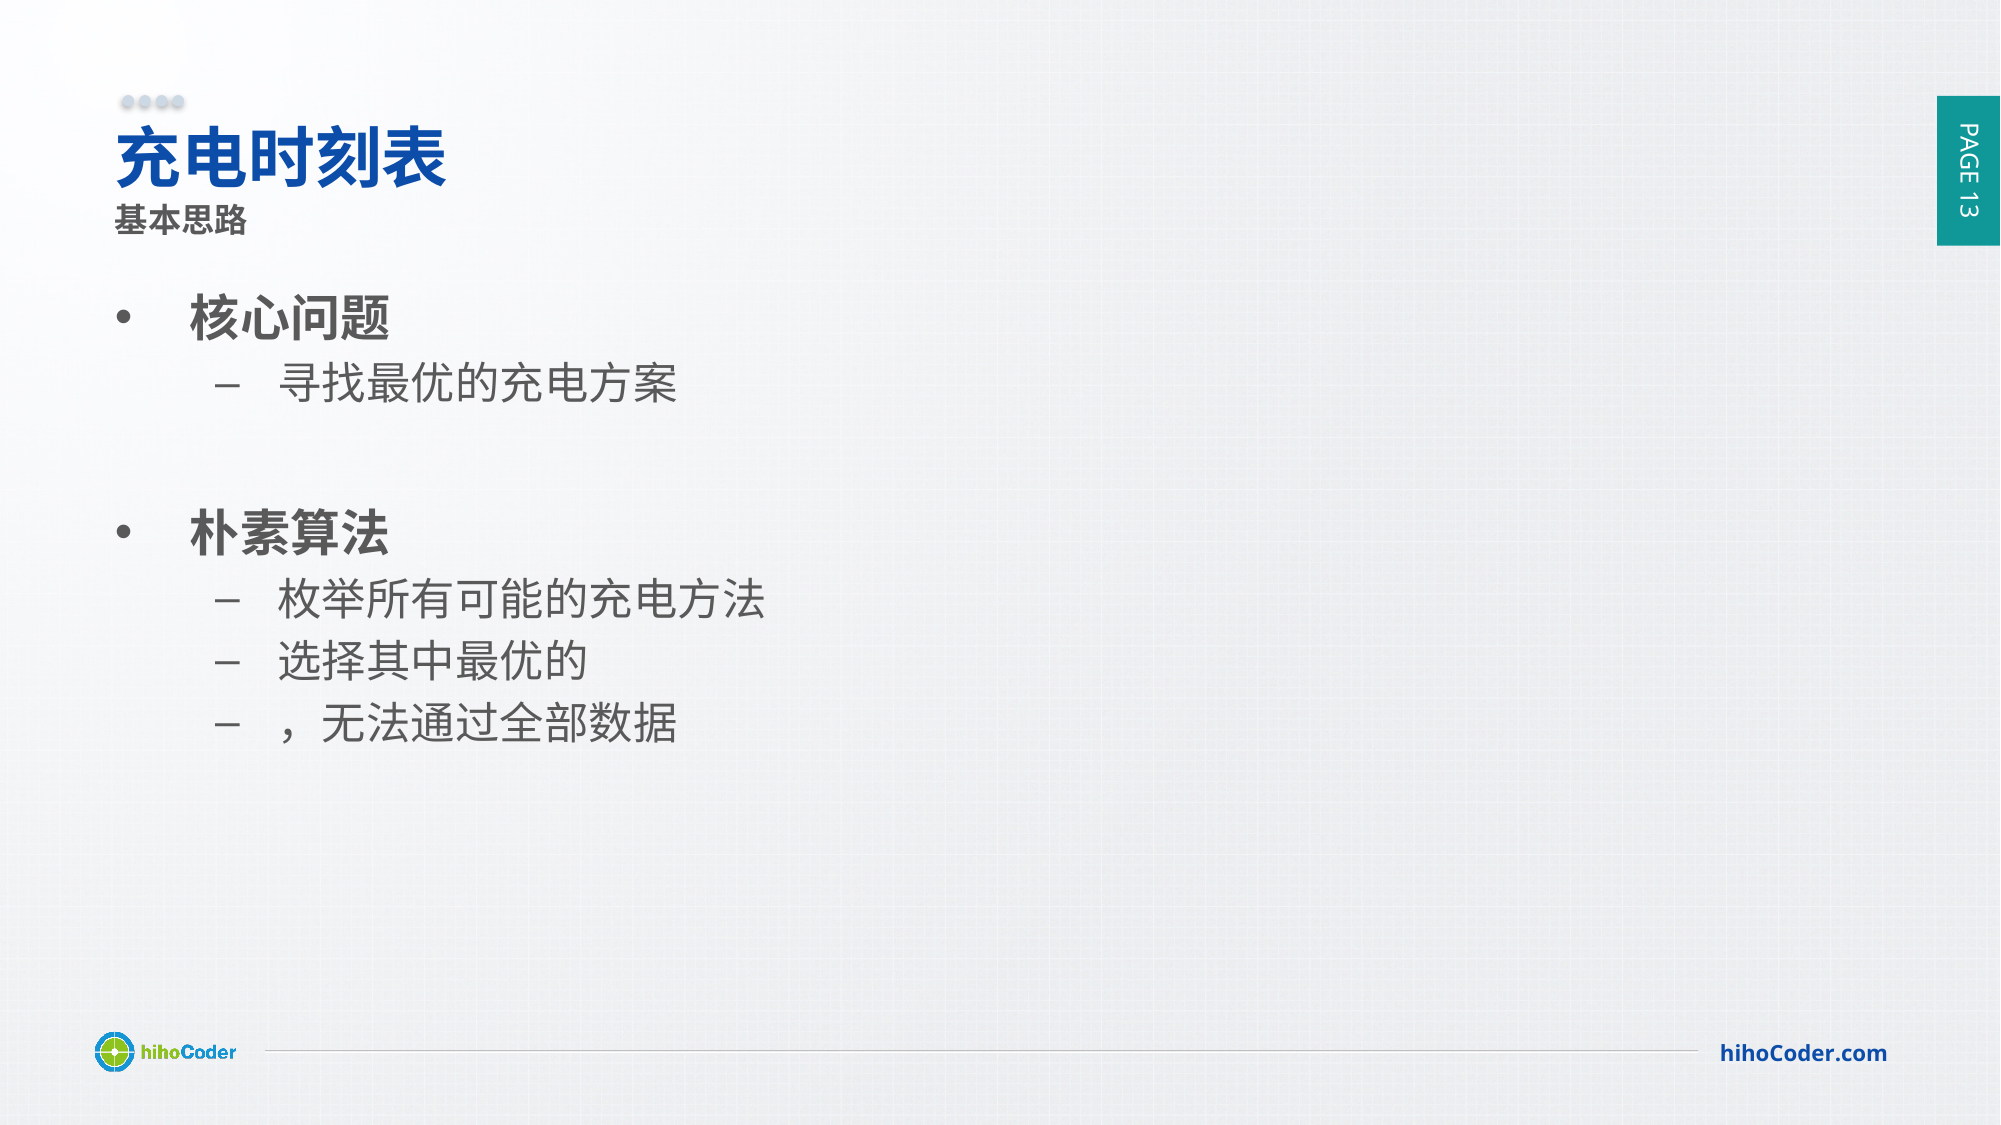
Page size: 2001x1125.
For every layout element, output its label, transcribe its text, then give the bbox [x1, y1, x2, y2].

title 充电时刻表 [99, 62, 1900, 250]
list 基本思路 [99, 191, 1200, 263]
picture [0, 0, 2000, 1125]
